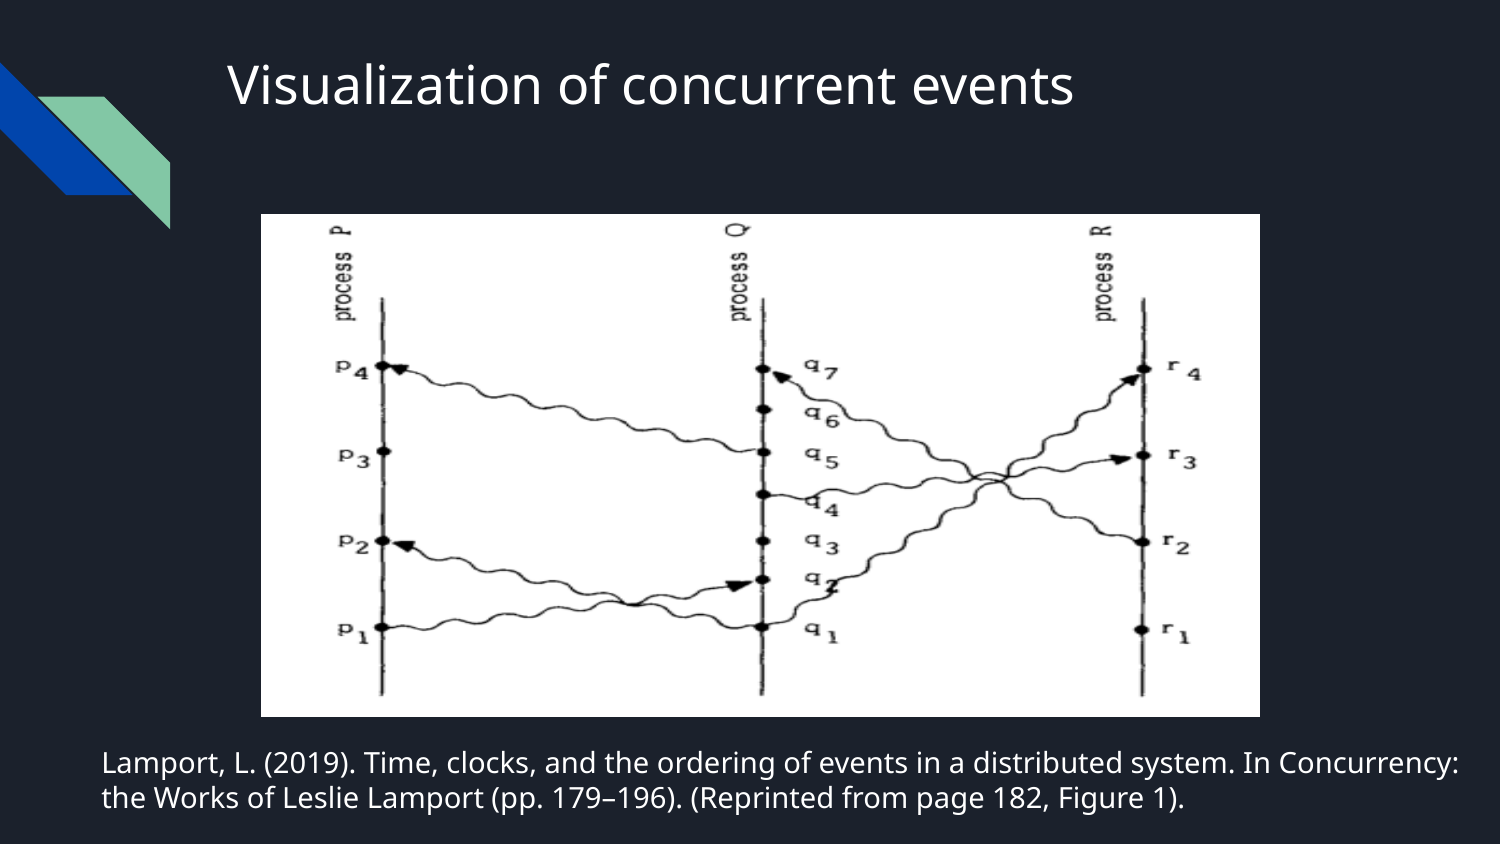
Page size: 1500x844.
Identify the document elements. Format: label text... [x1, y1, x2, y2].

title Visualization of concurrent events [212, 36, 1134, 187]
picture [261, 214, 1260, 717]
text_box Lamport, L. (2019). Time, clocks, and the ordering of events in a distributed system. In Concurrency: the Works of Leslie Lamport (pp. 179–196). (Reprinted from page 182, Figure 1). [86, 729, 1495, 830]
